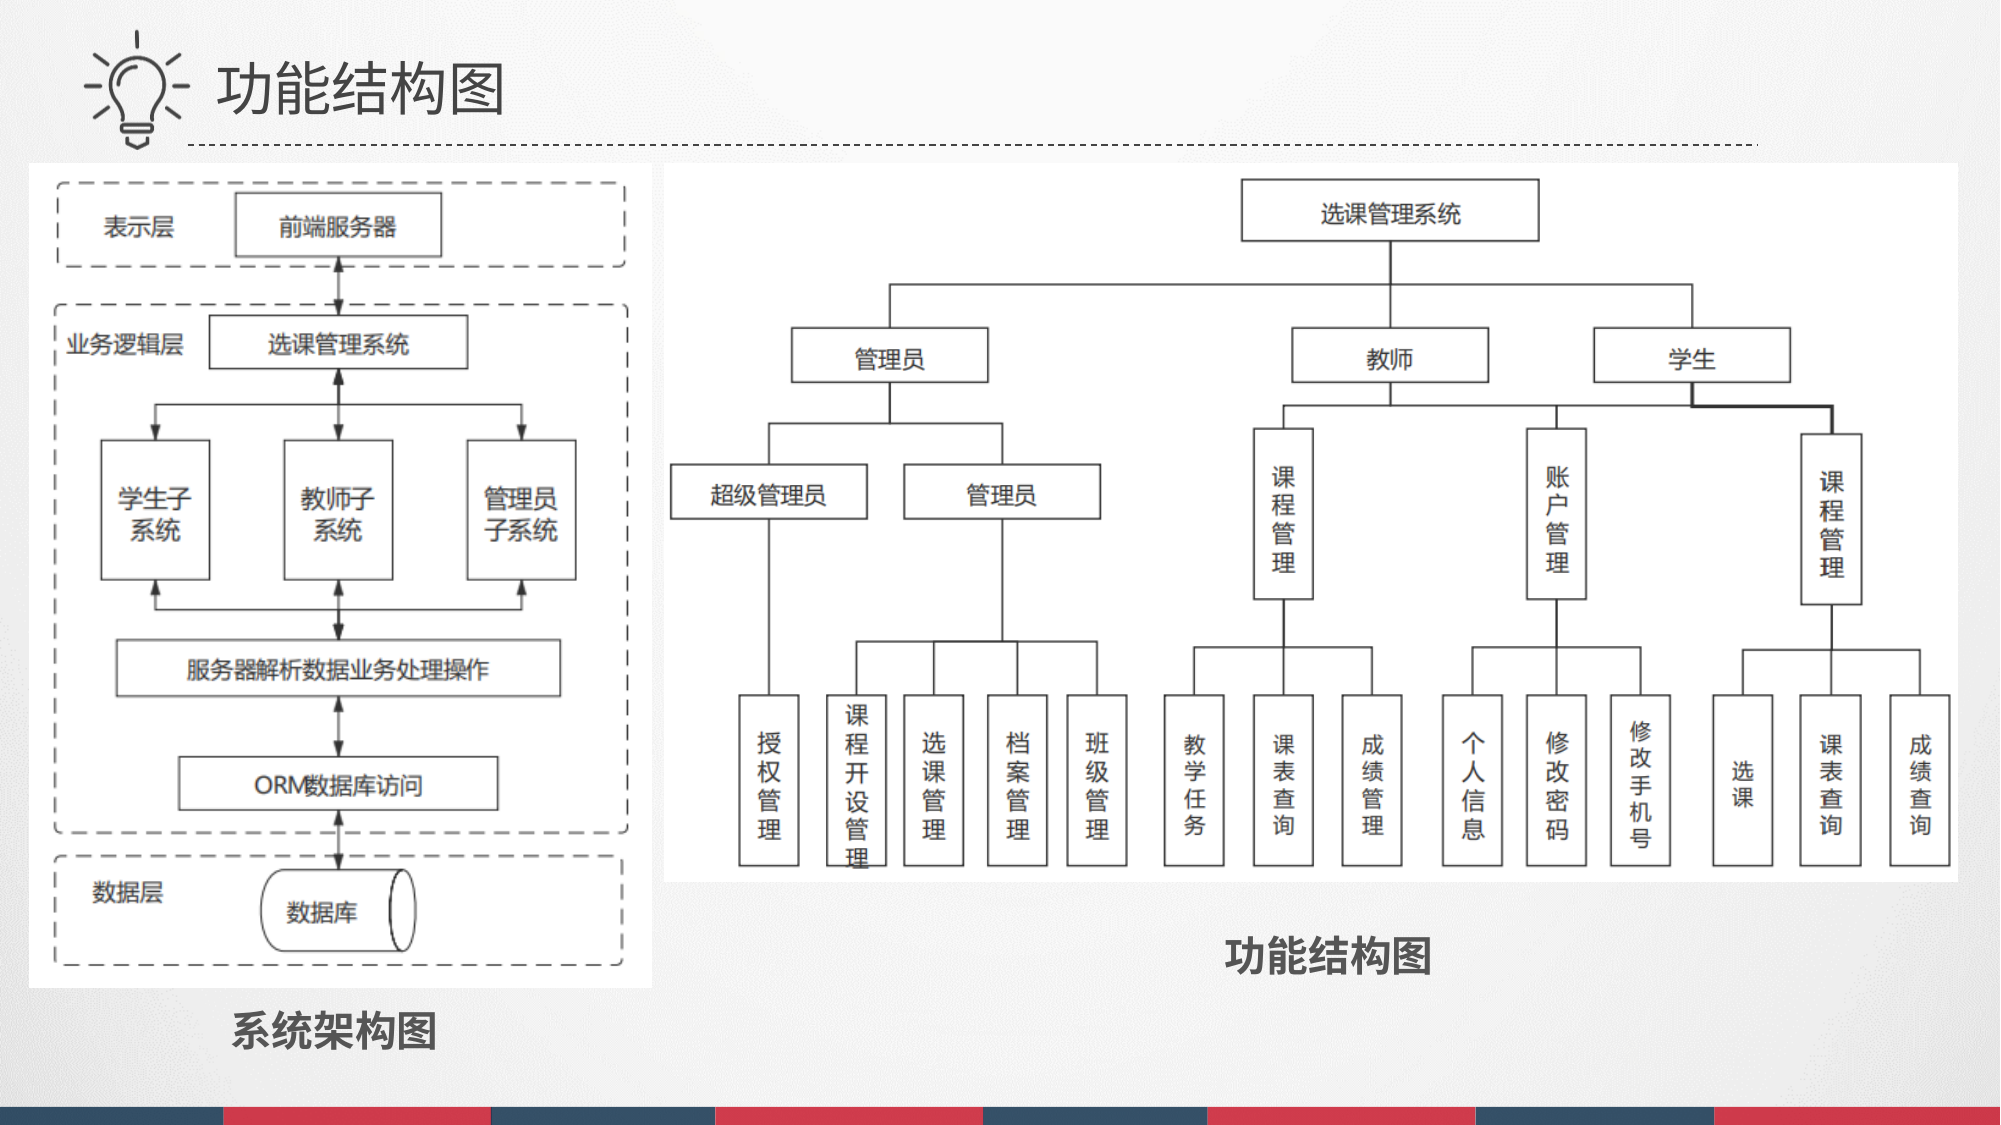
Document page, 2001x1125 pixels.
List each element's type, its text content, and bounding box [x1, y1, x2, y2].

picture [0, 0, 2000, 1106]
text_box 功能结构图 [215, 51, 814, 122]
text_box 系统架构图 [215, 997, 712, 1063]
text_box 功能结构图 [1209, 922, 1457, 988]
